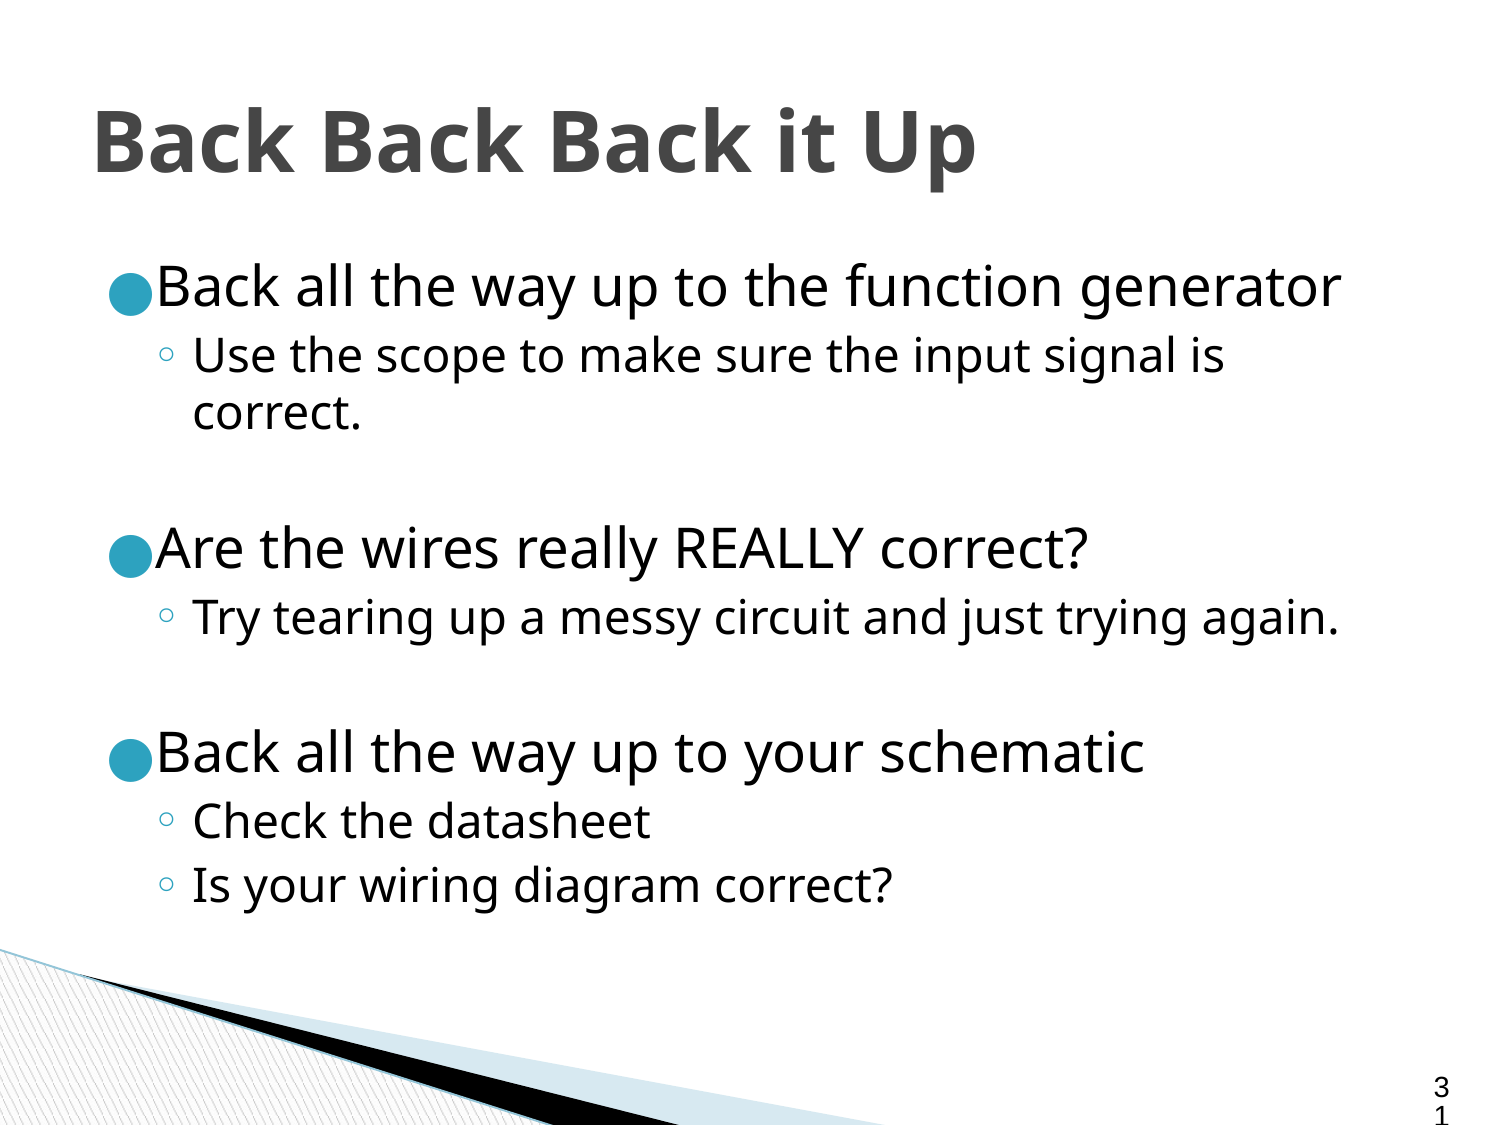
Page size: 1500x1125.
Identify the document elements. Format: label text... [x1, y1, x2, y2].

list Back all the way up to the function generator Use the scope to make sure the input signal is correct. Are the wires really REALLY correct? Try tearing up a messy circuit and just trying again. Back all the way up to your schematic Check the datasheet Is your wiring diagram correct? [75, 243, 1425, 986]
slide_number ‹#› [1418, 1051, 1479, 1112]
title Back Back Back it Up [75, 45, 1425, 233]
